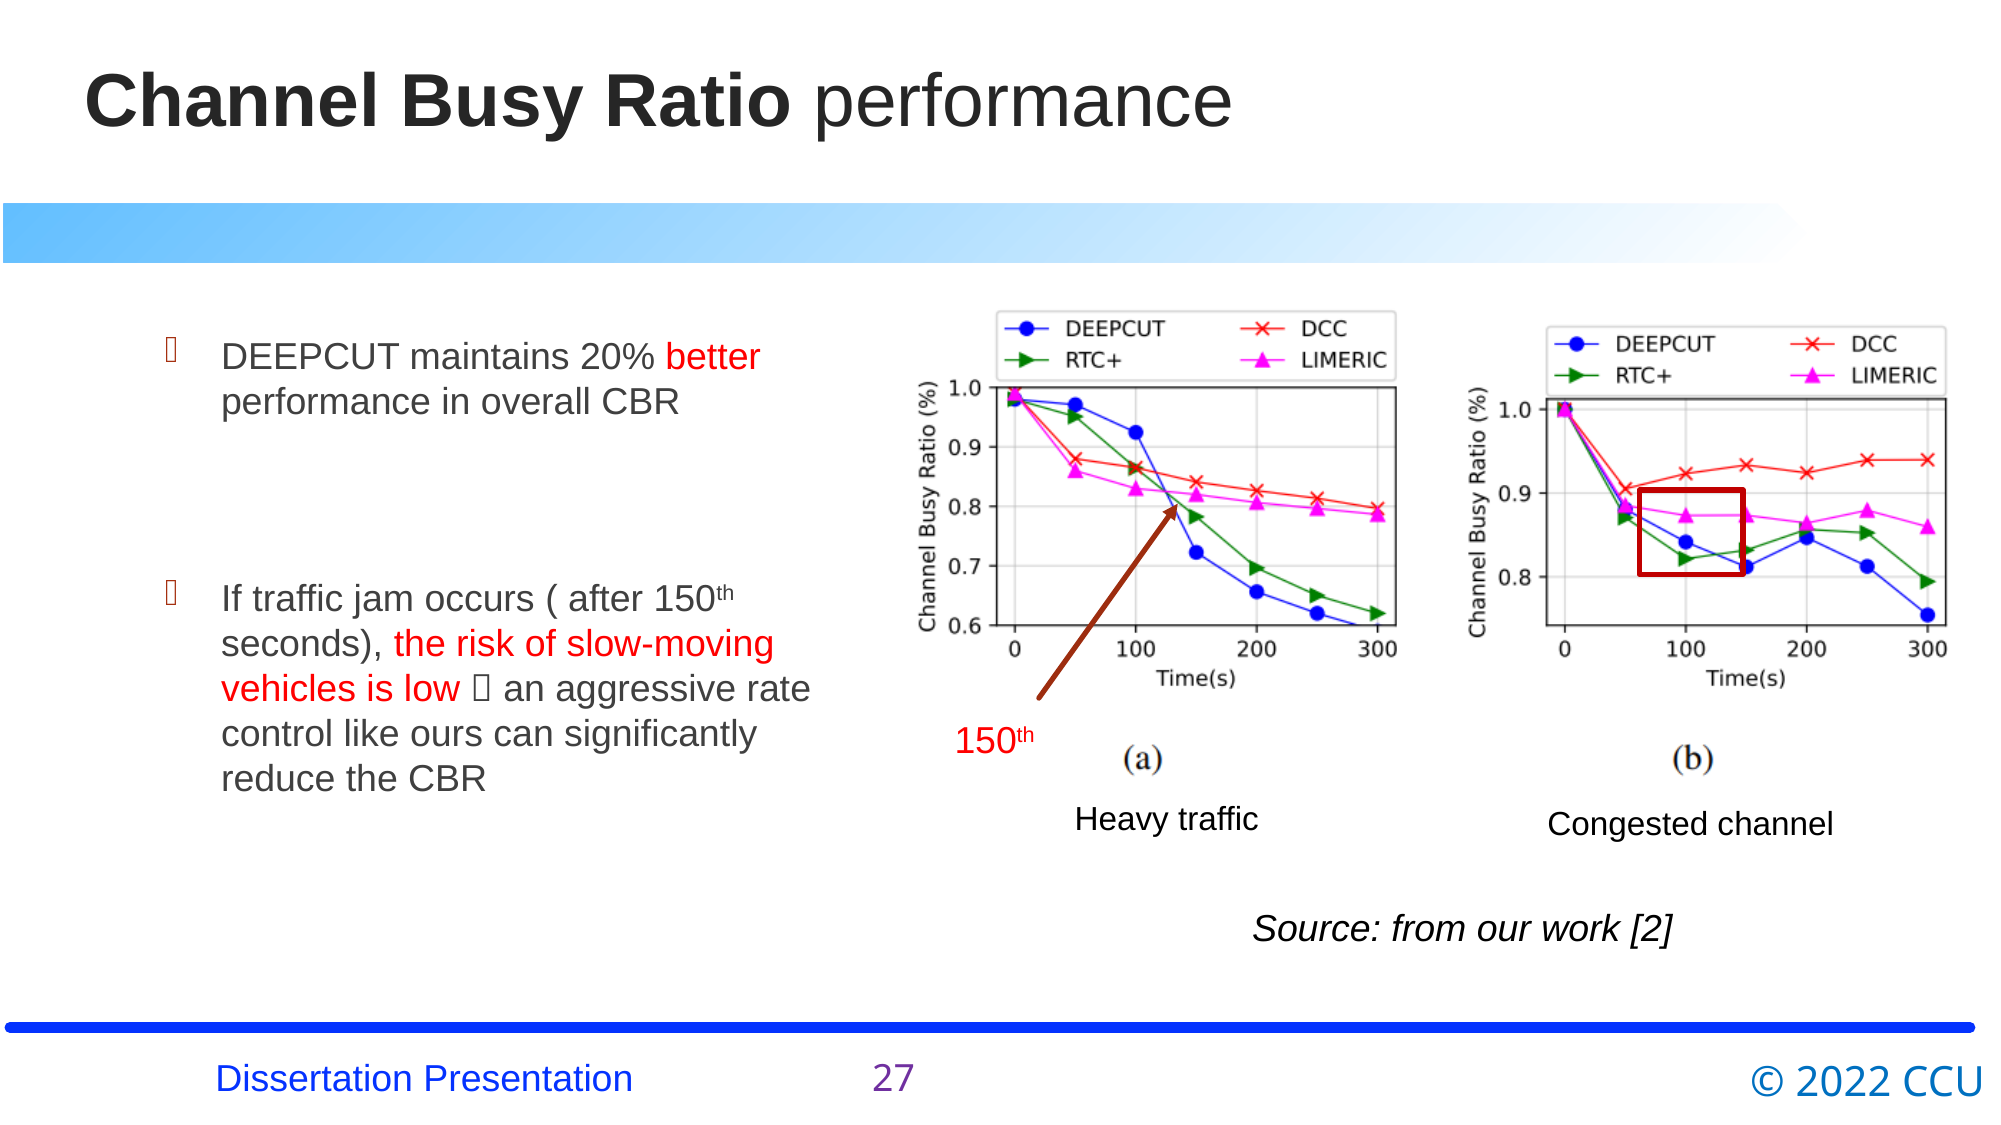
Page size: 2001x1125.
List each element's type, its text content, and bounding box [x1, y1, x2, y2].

slide_number 27 [857, 1046, 986, 1107]
text_box Congested channel [1532, 802, 1850, 850]
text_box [1038, 503, 1178, 699]
text_box Heavy traffic [1059, 802, 1275, 845]
picture [886, 269, 1991, 795]
text_box Source: from our work [2] [1237, 896, 1688, 957]
list DEEPCUT maintains 20% better performance in overall CBR If traffic jam occurs ( after 150th seconds), the risk of slow-moving vehicles is low  an aggressive rate control like ours can significantly reduce the CBR [149, 324, 858, 944]
title Channel Busy Ratio performance [69, 44, 1532, 255]
